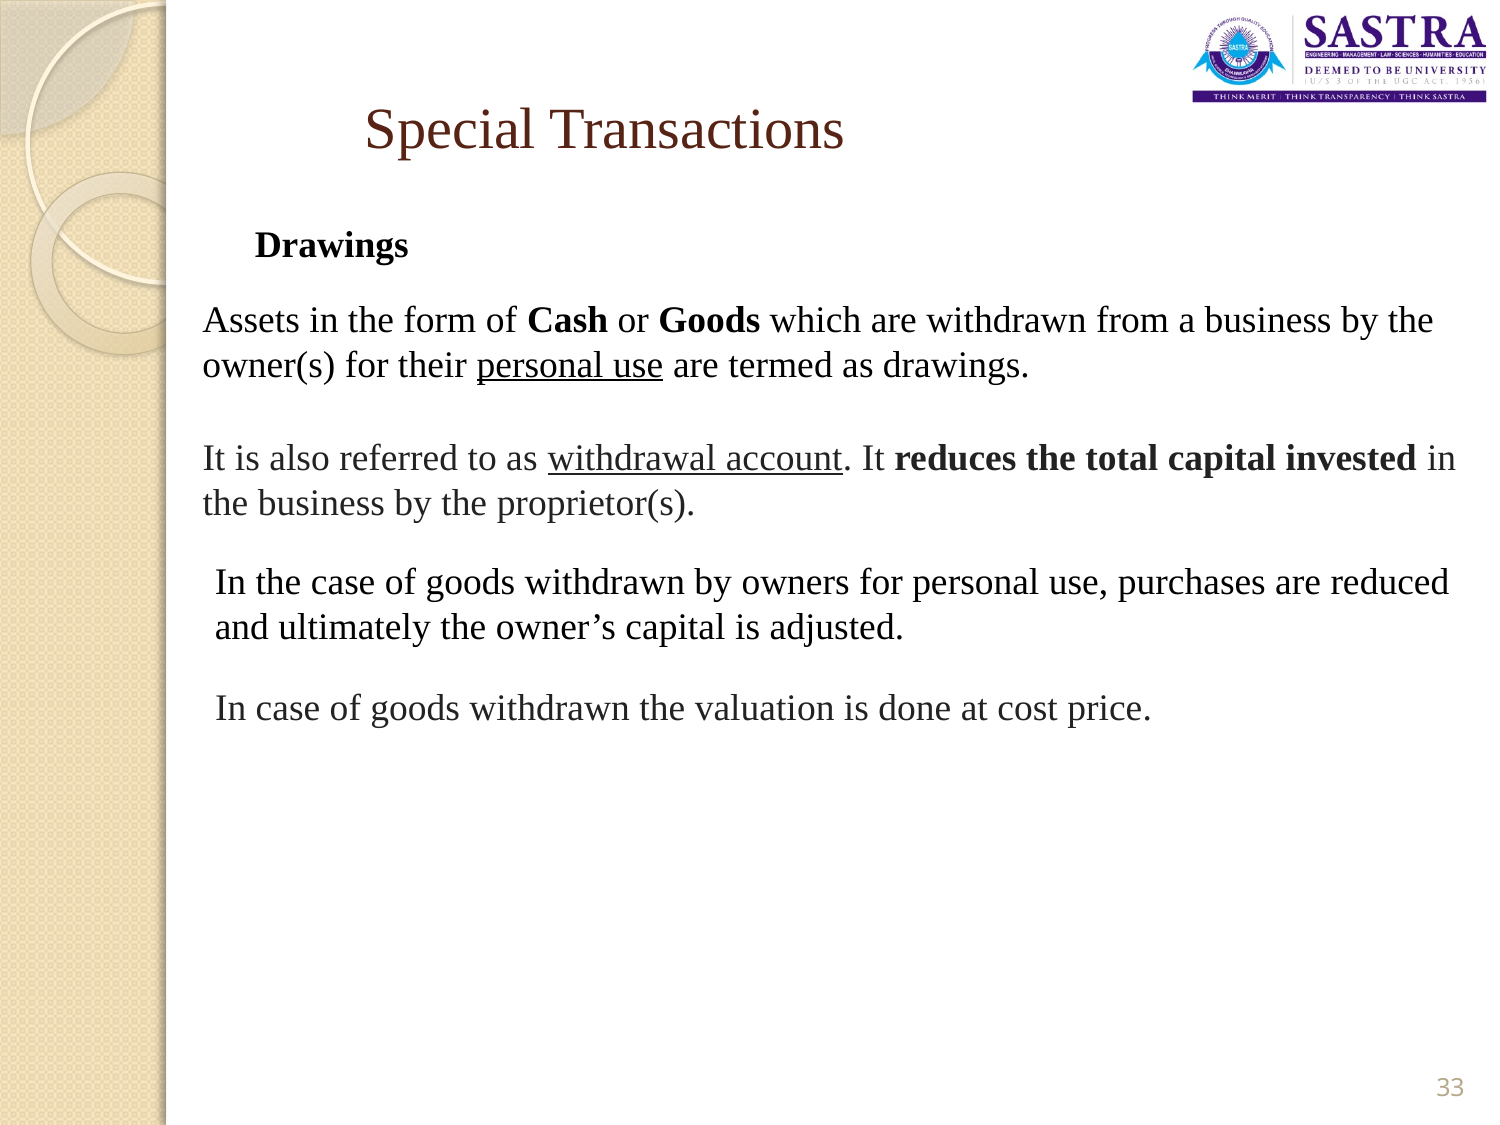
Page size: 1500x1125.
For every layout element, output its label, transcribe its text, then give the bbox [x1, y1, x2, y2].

text_box In case of goods withdrawn the valuation is done at cost price. [199, 675, 1188, 736]
picture [1189, 11, 1489, 104]
text_box Assets in the form of Cash or Goods which are withdrawn from a business by the owner(s) for their personal use are termed as drawings. [187, 287, 1500, 393]
text_box In the case of goods withdrawn by owners for personal use, purchases are reduced and ultimately the owner’s capital is adjusted. [199, 549, 1475, 655]
title Special Transactions [235, 75, 975, 175]
slide_number 33 [1413, 1034, 1488, 1113]
text_box Drawings [239, 212, 465, 273]
text_box It is also referred to as withdrawal account. It reduces the total capital invested in the business by the proprietor(s). [187, 425, 1475, 531]
